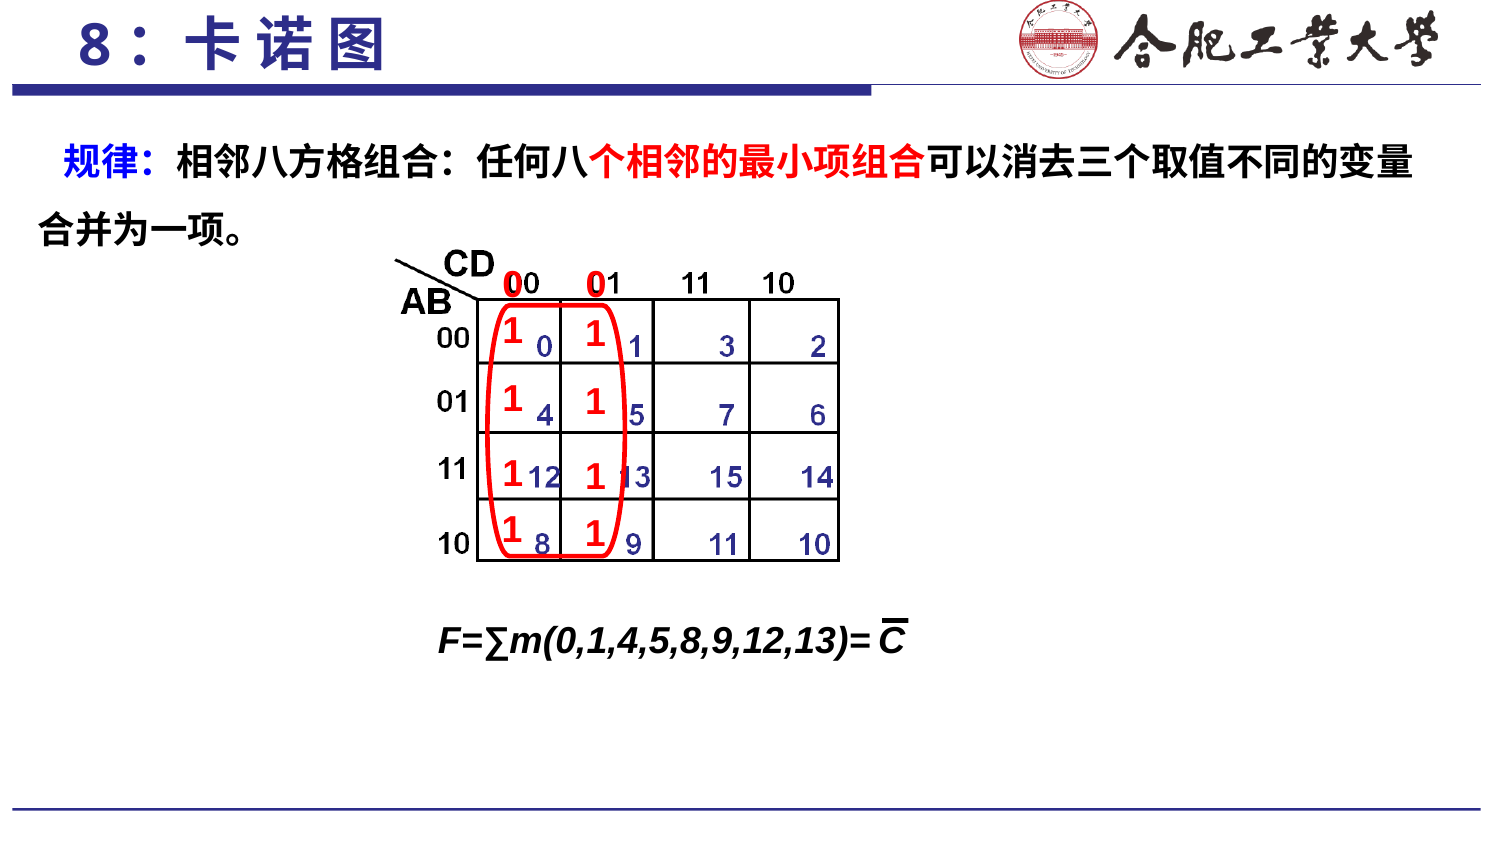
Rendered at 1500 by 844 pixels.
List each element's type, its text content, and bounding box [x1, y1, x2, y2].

text_box 8：卡 诺 图 [63, 0, 401, 85]
text_box C [865, 574, 953, 669]
text_box F=∑m(0,1,4,5,8,9,12,13)= [425, 609, 865, 668]
picture [1019, 0, 1438, 79]
text_box 规律：相邻八方格组合：任何八个相邻的最小项组合可以消去三个取值不同的变量合并为一项。 [24, 109, 1453, 338]
picture [387, 246, 845, 573]
